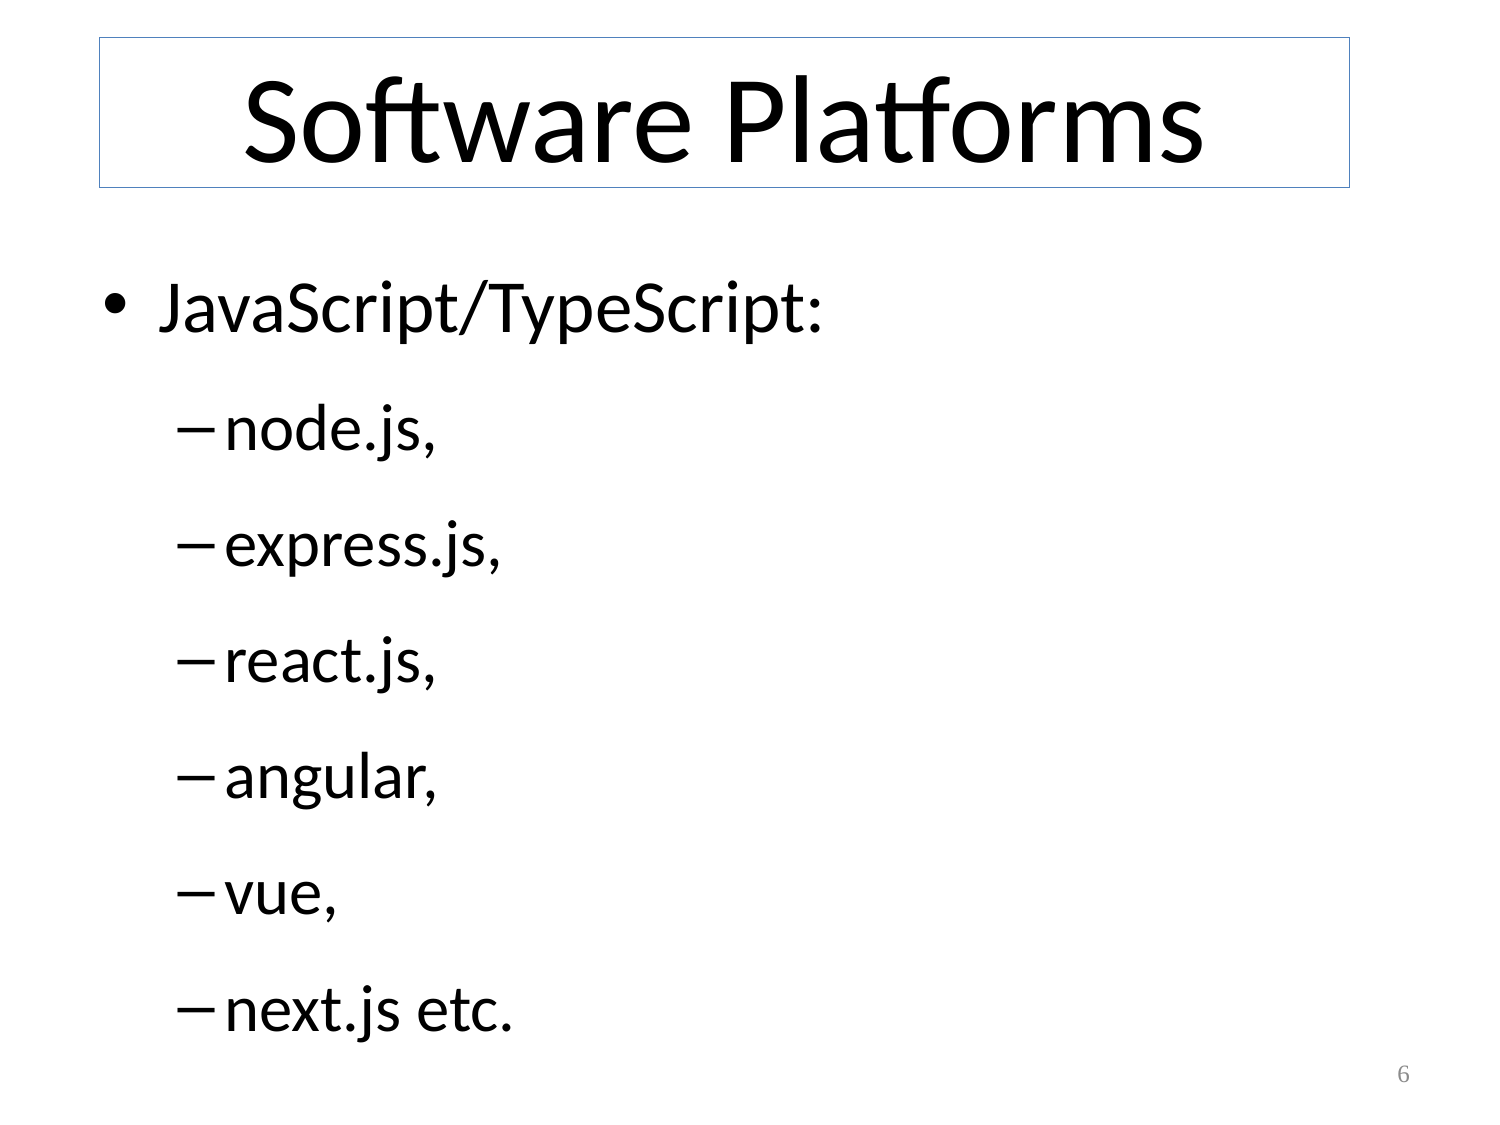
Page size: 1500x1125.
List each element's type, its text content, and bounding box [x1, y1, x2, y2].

slide_number 6 [1074, 1042, 1425, 1103]
title Software Platforms [99, 37, 1350, 188]
list JavaScript/TypeScript: node.js, express.js, react.js, angular, vue, next.js etc. [87, 232, 1400, 1088]
